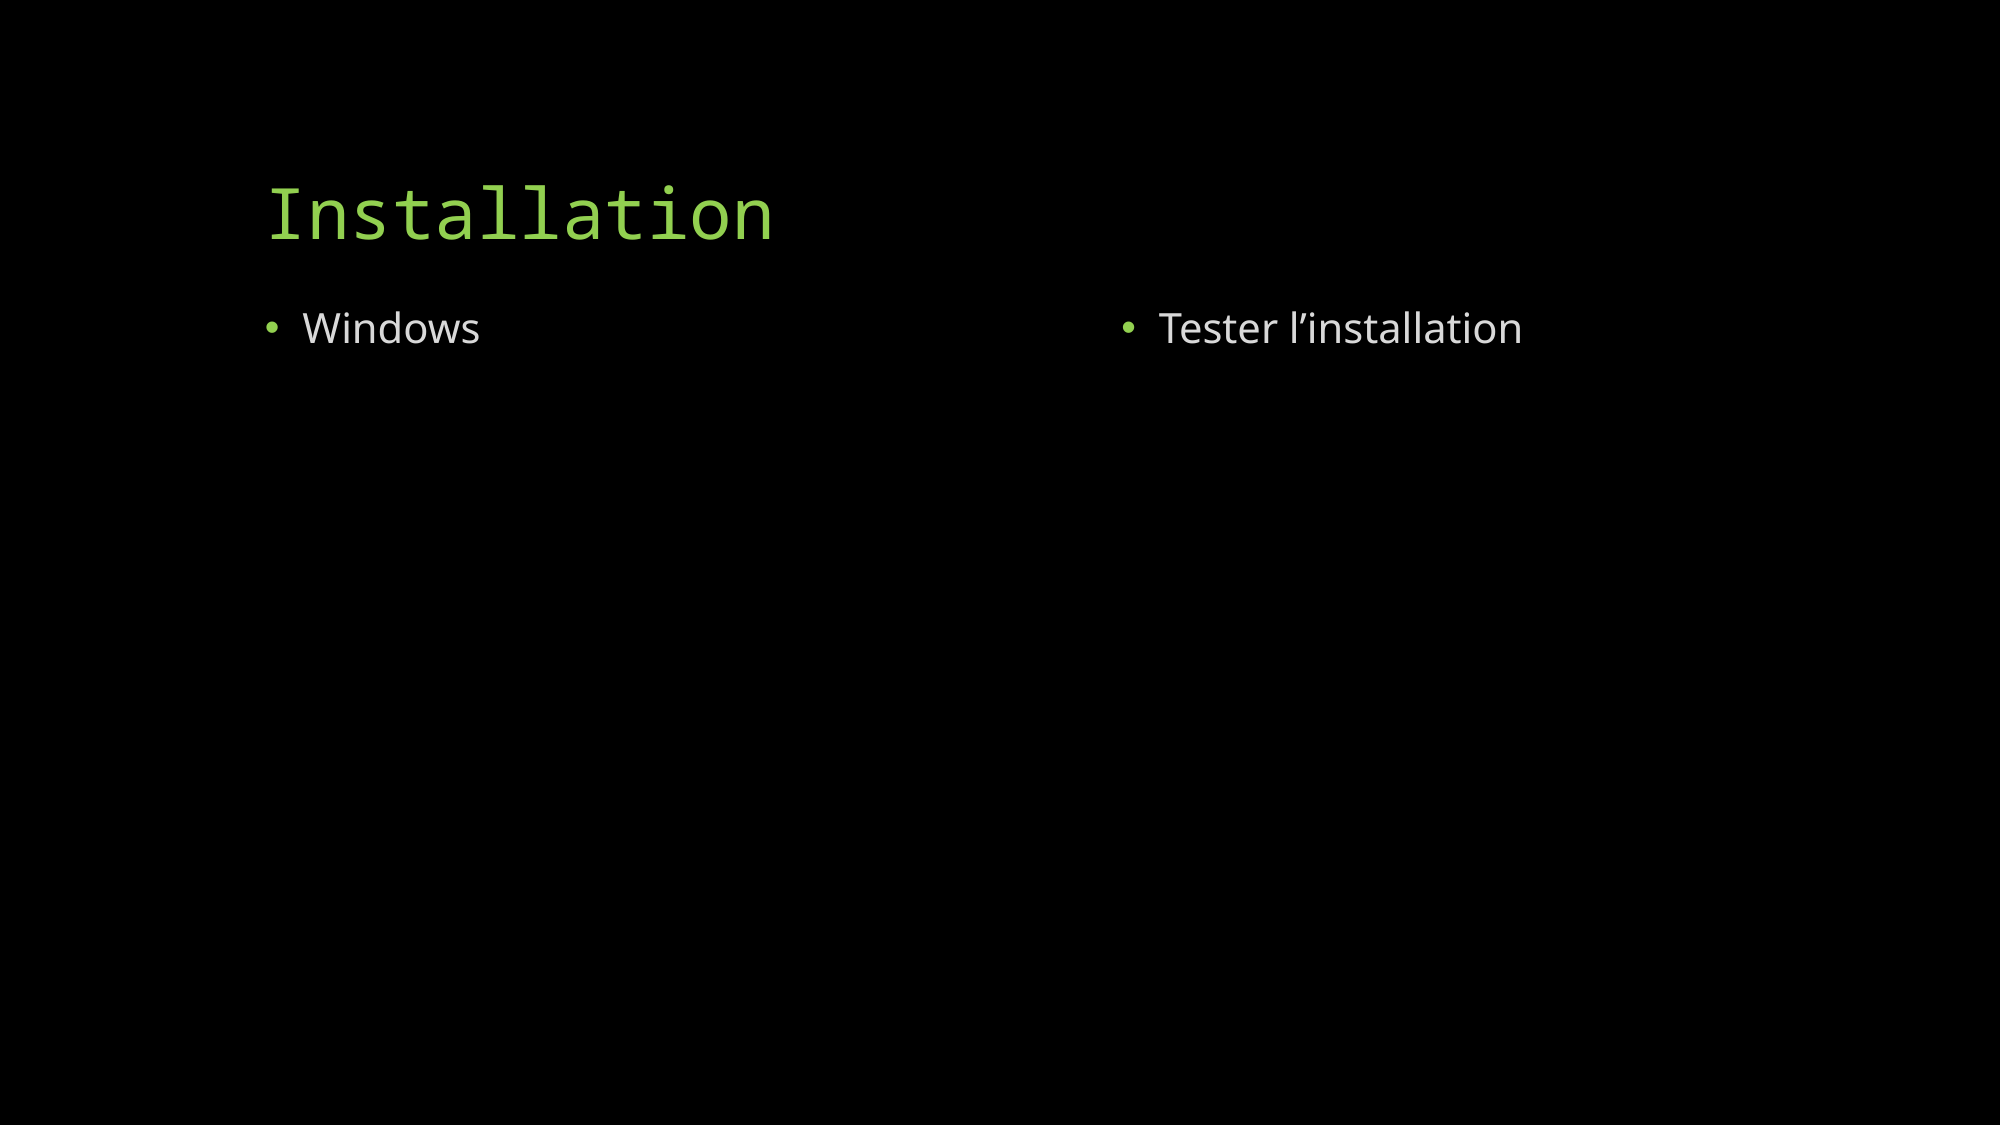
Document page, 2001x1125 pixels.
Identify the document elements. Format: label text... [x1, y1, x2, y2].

title Installation [249, 75, 1750, 263]
text_box Tester l’installation [1106, 299, 1821, 398]
list Windows [249, 299, 965, 1000]
